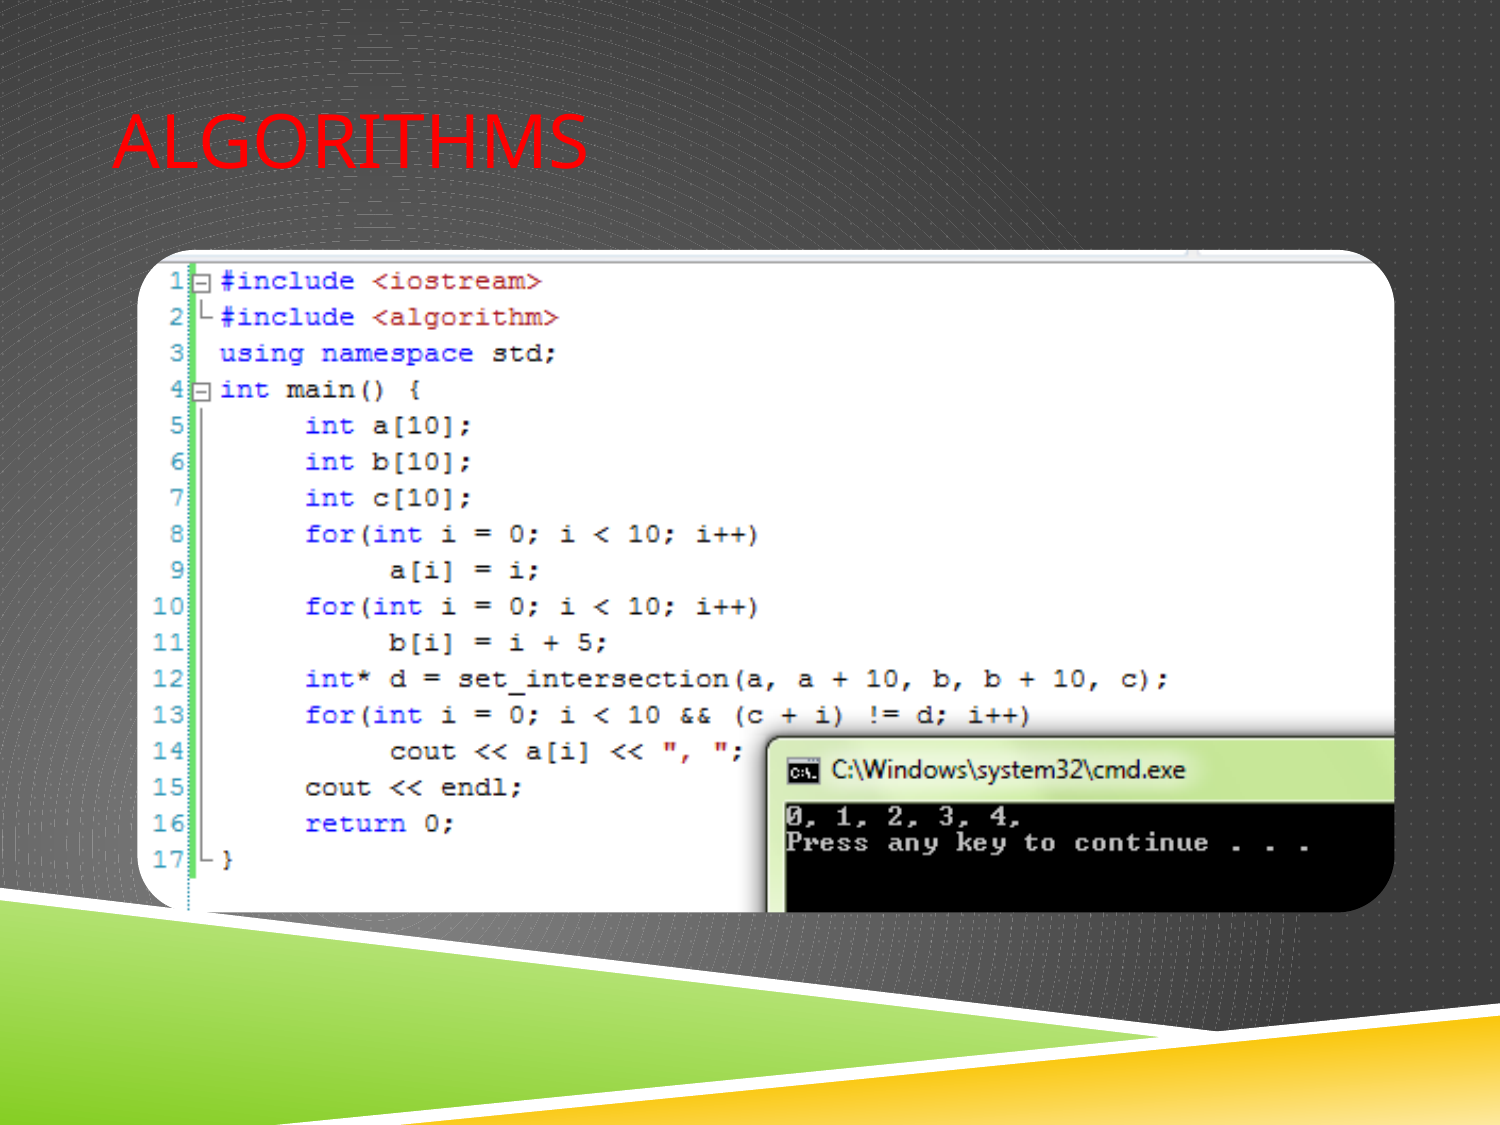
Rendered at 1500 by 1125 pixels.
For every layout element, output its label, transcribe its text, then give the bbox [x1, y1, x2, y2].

picture [137, 249, 1395, 913]
title algorithms [112, 45, 1388, 233]
